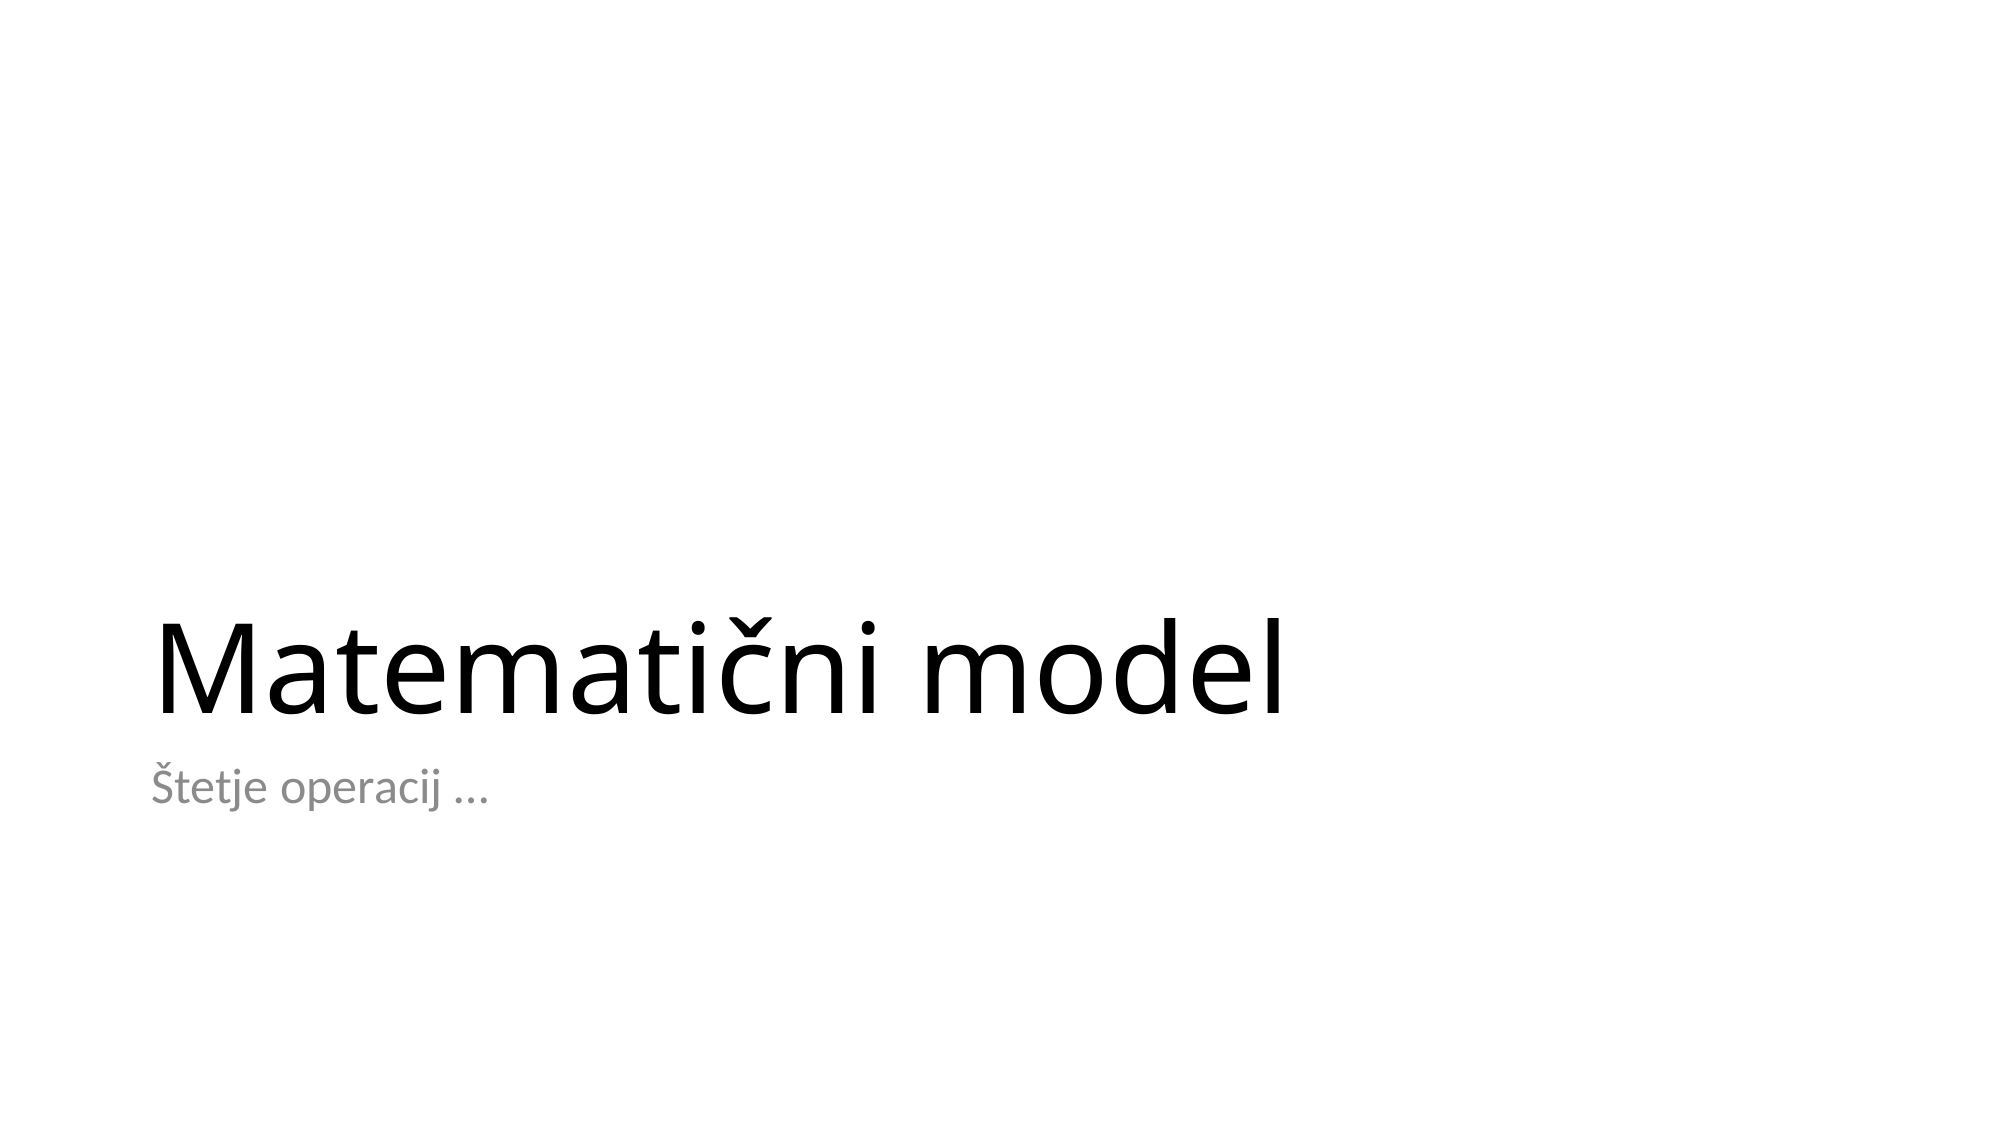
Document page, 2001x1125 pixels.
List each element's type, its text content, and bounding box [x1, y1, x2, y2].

title Matematični model [136, 280, 1862, 749]
list Štetje operacij … [136, 752, 1862, 999]
